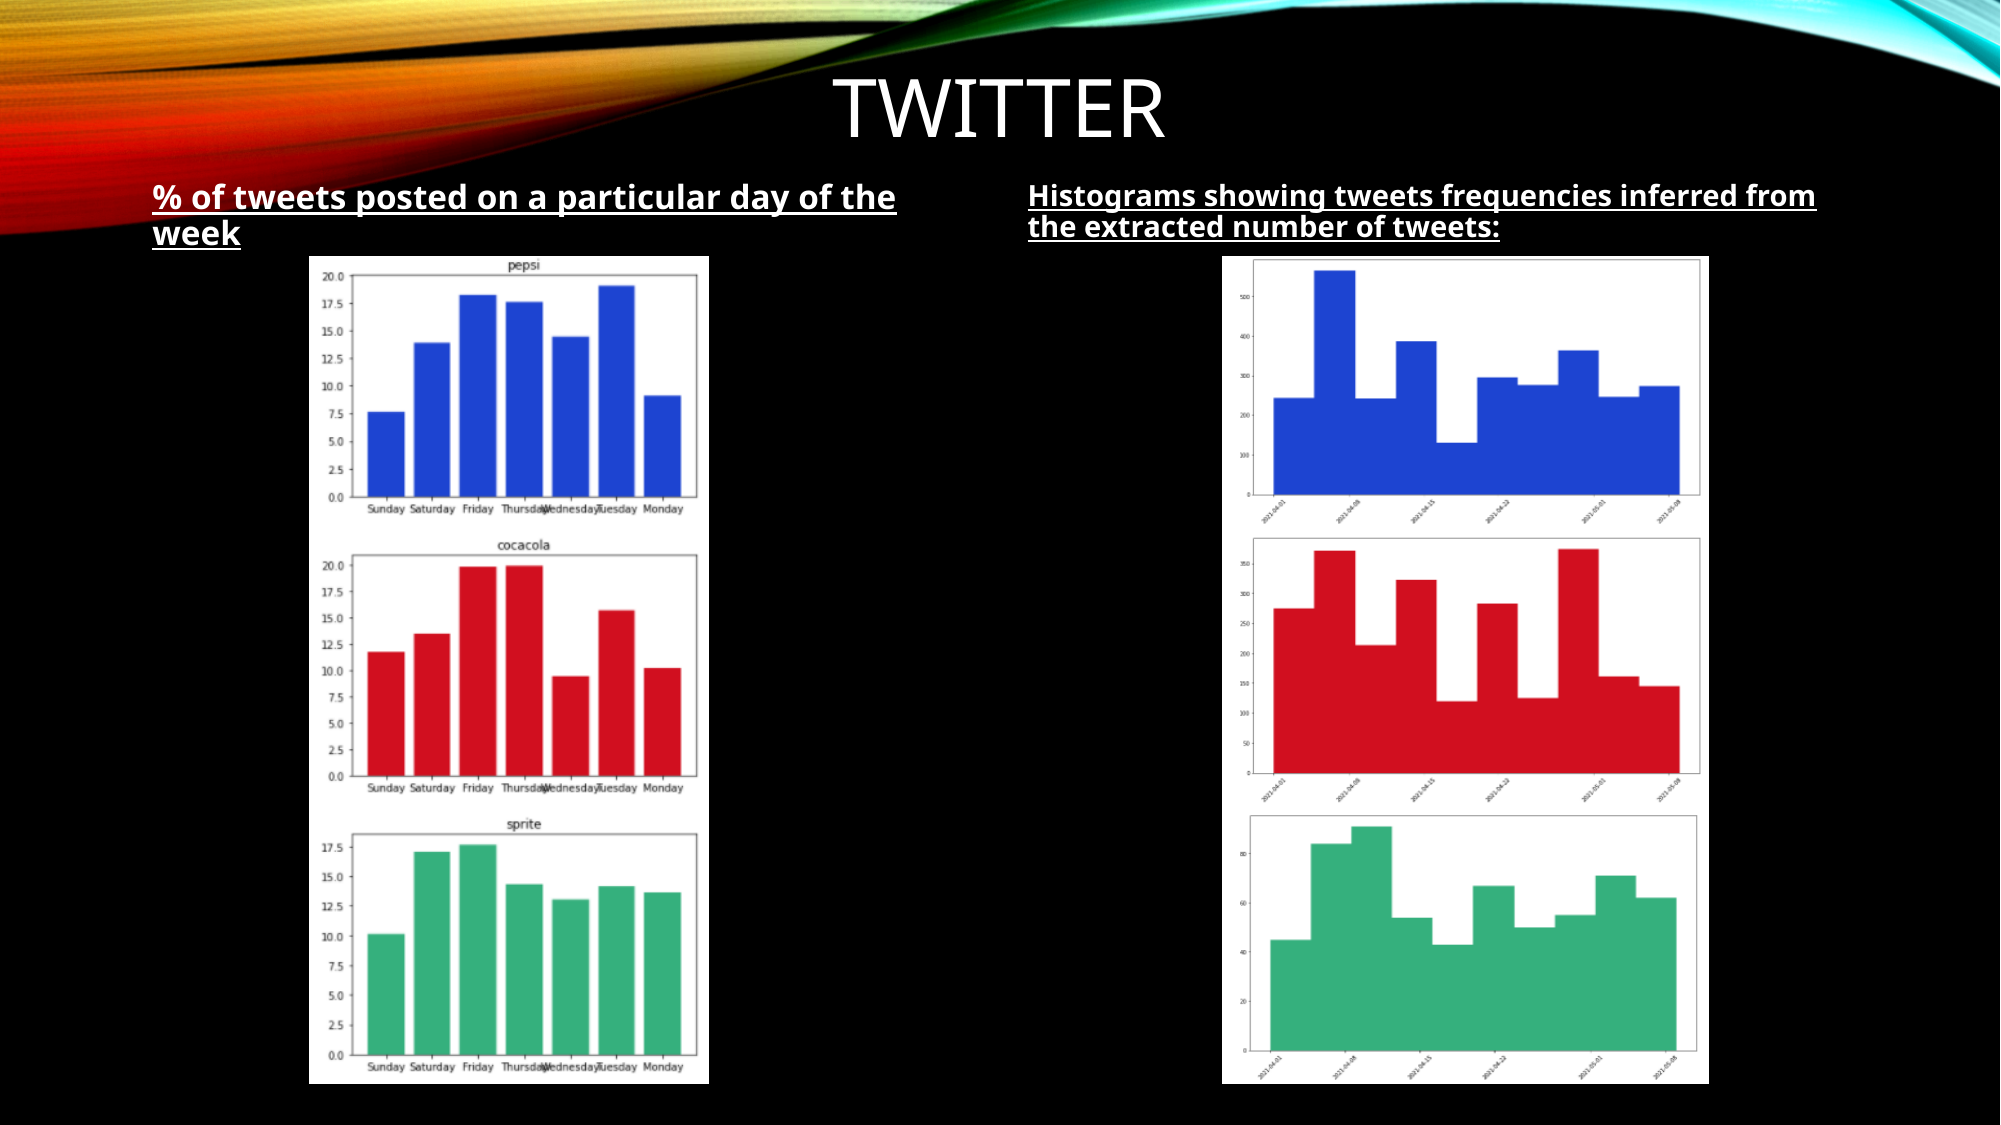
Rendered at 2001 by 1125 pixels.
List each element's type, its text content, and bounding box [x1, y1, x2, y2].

picture [0, 0, 2000, 237]
picture [309, 255, 709, 1084]
picture [1221, 255, 1710, 1084]
list % of tweets posted on a particular day of the week [137, 173, 988, 1109]
title Twitter [137, 59, 1863, 163]
list Histograms showing tweets frequencies inferred from the extracted number of tweets: [1012, 173, 1863, 1109]
